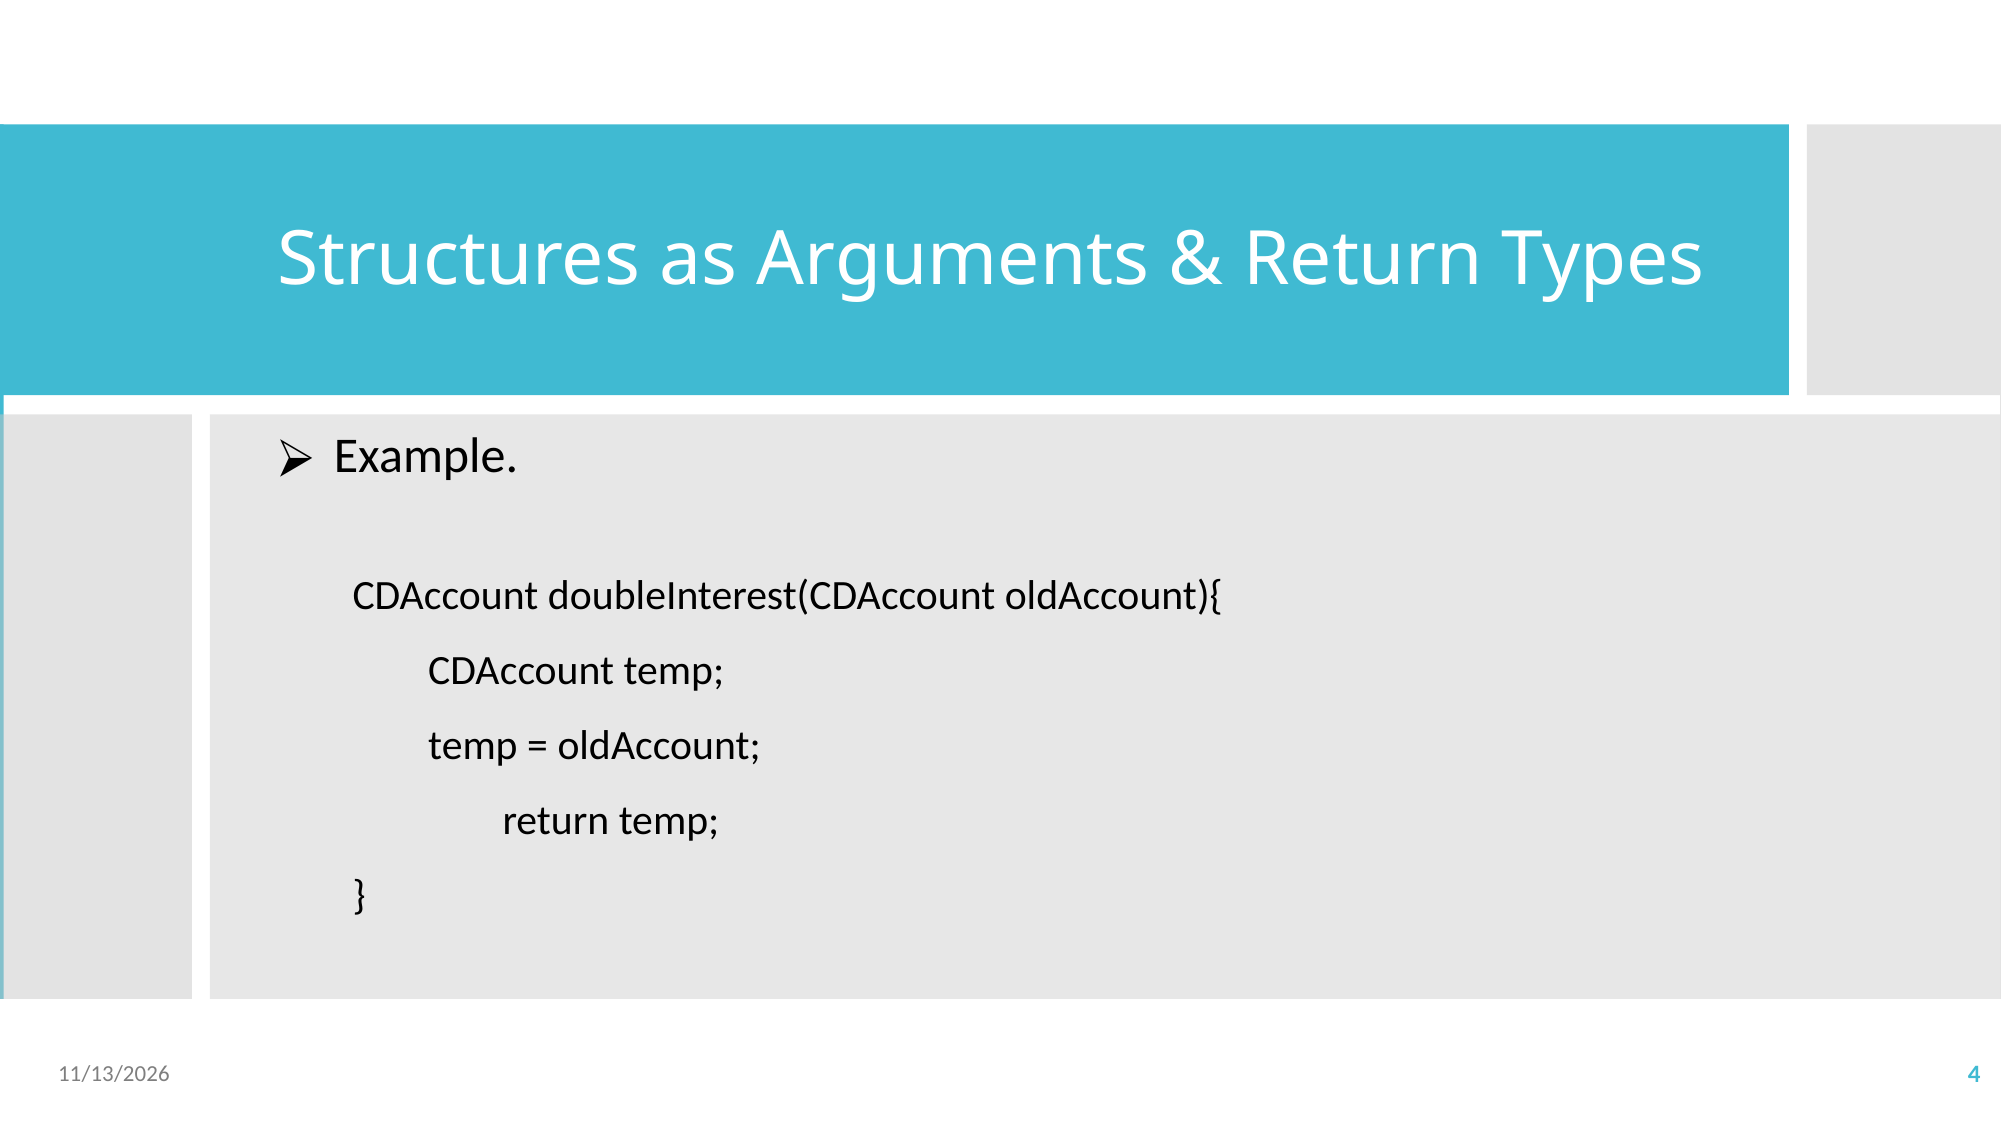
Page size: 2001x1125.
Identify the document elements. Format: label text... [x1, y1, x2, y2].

text_box [0, 414, 192, 999]
text_box Example. CDAccount doubleInterest(CDAccount oldAccount){ CDAccount temp; temp = oldAccount; return temp; } [262, 415, 1737, 926]
text_box [1806, 124, 2000, 396]
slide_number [43, 1042, 493, 1103]
title Structures as Arguments & Return Types [262, 178, 1745, 343]
text_box [209, 414, 2000, 999]
text_box [3, 0, 2000, 1113]
slide_number 4 [1744, 1042, 1996, 1103]
text_box [0, 124, 1789, 396]
